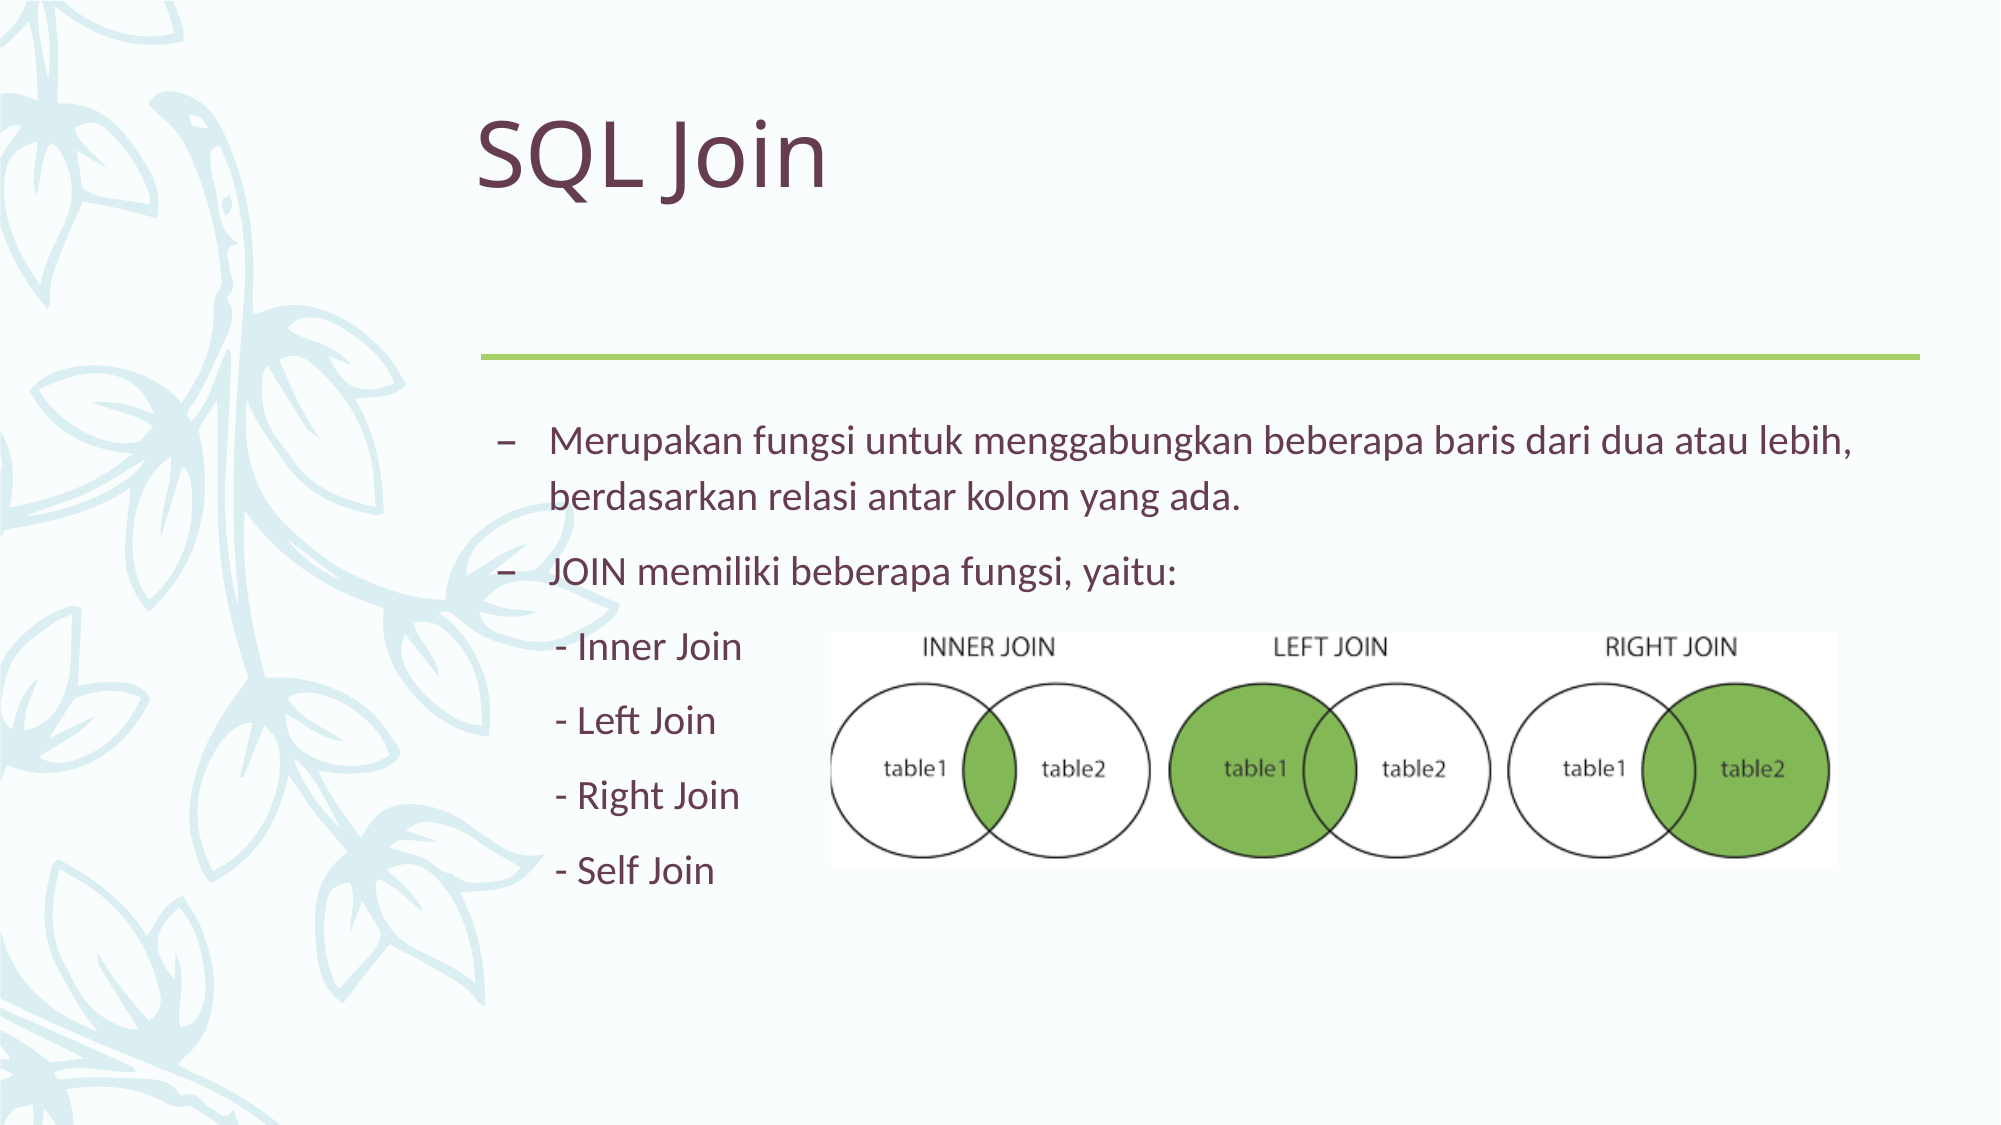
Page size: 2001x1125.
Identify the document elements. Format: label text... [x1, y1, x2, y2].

picture [830, 632, 1839, 870]
title SQL Join [460, 93, 1920, 350]
list Merupakan fungsi untuk menggabungkan beberapa baris dari dua atau lebih, berdasarkan relasi antar kolom yang ada. JOIN memiliki beberapa fungsi, yaitu: - Inner Join - Left Join - Right Join - Self Join [481, 399, 1920, 999]
